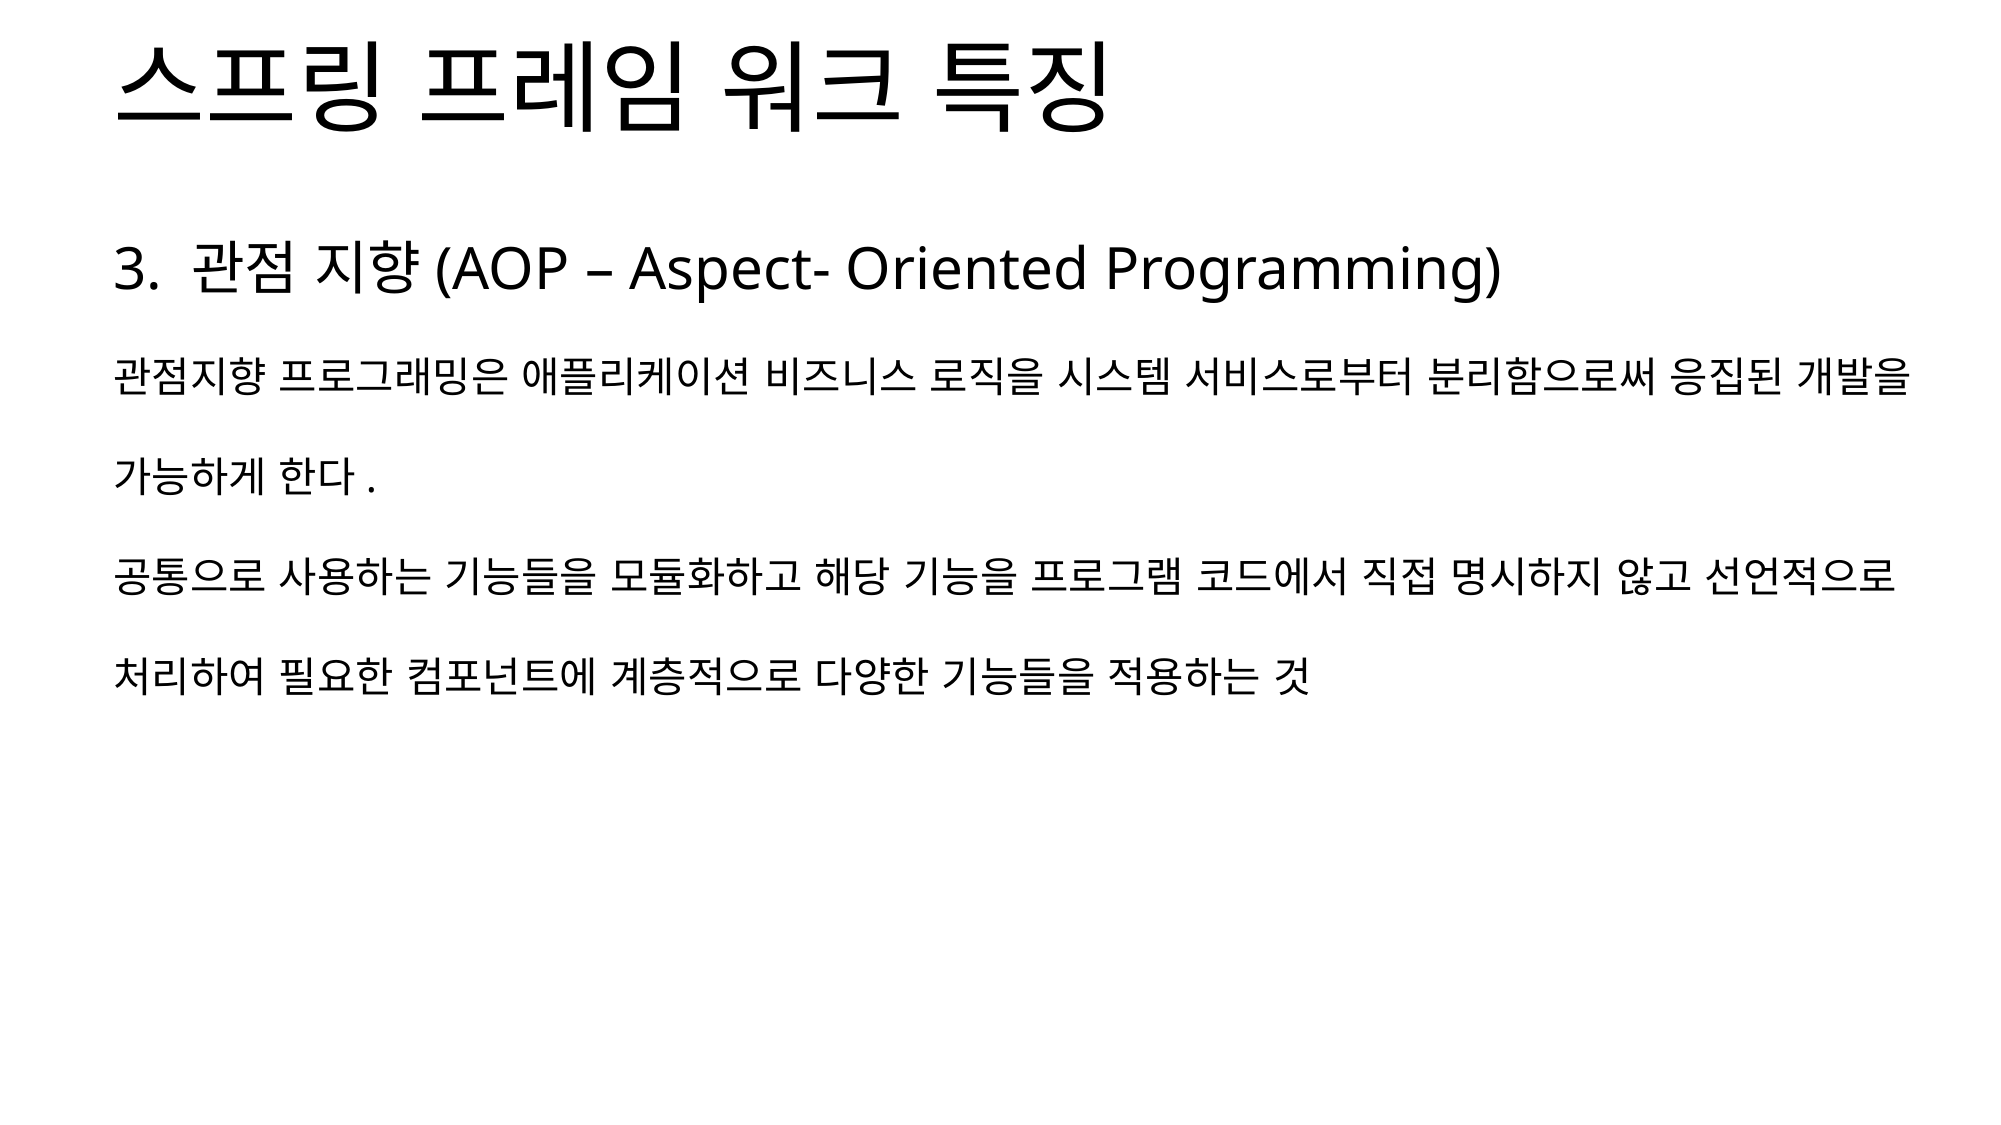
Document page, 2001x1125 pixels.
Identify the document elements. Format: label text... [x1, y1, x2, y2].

text_box 스프링 프레임 워크 특징 [98, 18, 1824, 153]
text_box 3. 관점 지향(AOP – Aspect- Oriented Programming) 관점지향 프로그래밍은 애플리케이션 비즈니스 로직을 시스템 서비스로부터 분리함으로써 응집된 개발을 가능하게 한다. 공통으로 사용하는 기능들을 모듈화하고 해당 기능을 프로그램 코드에서 직접 명시하지 않고 선언적으로 처리하여 필요한 컴포넌트에 계층적으로 다양한 기능들을 적용하는 것 [98, 153, 1933, 709]
